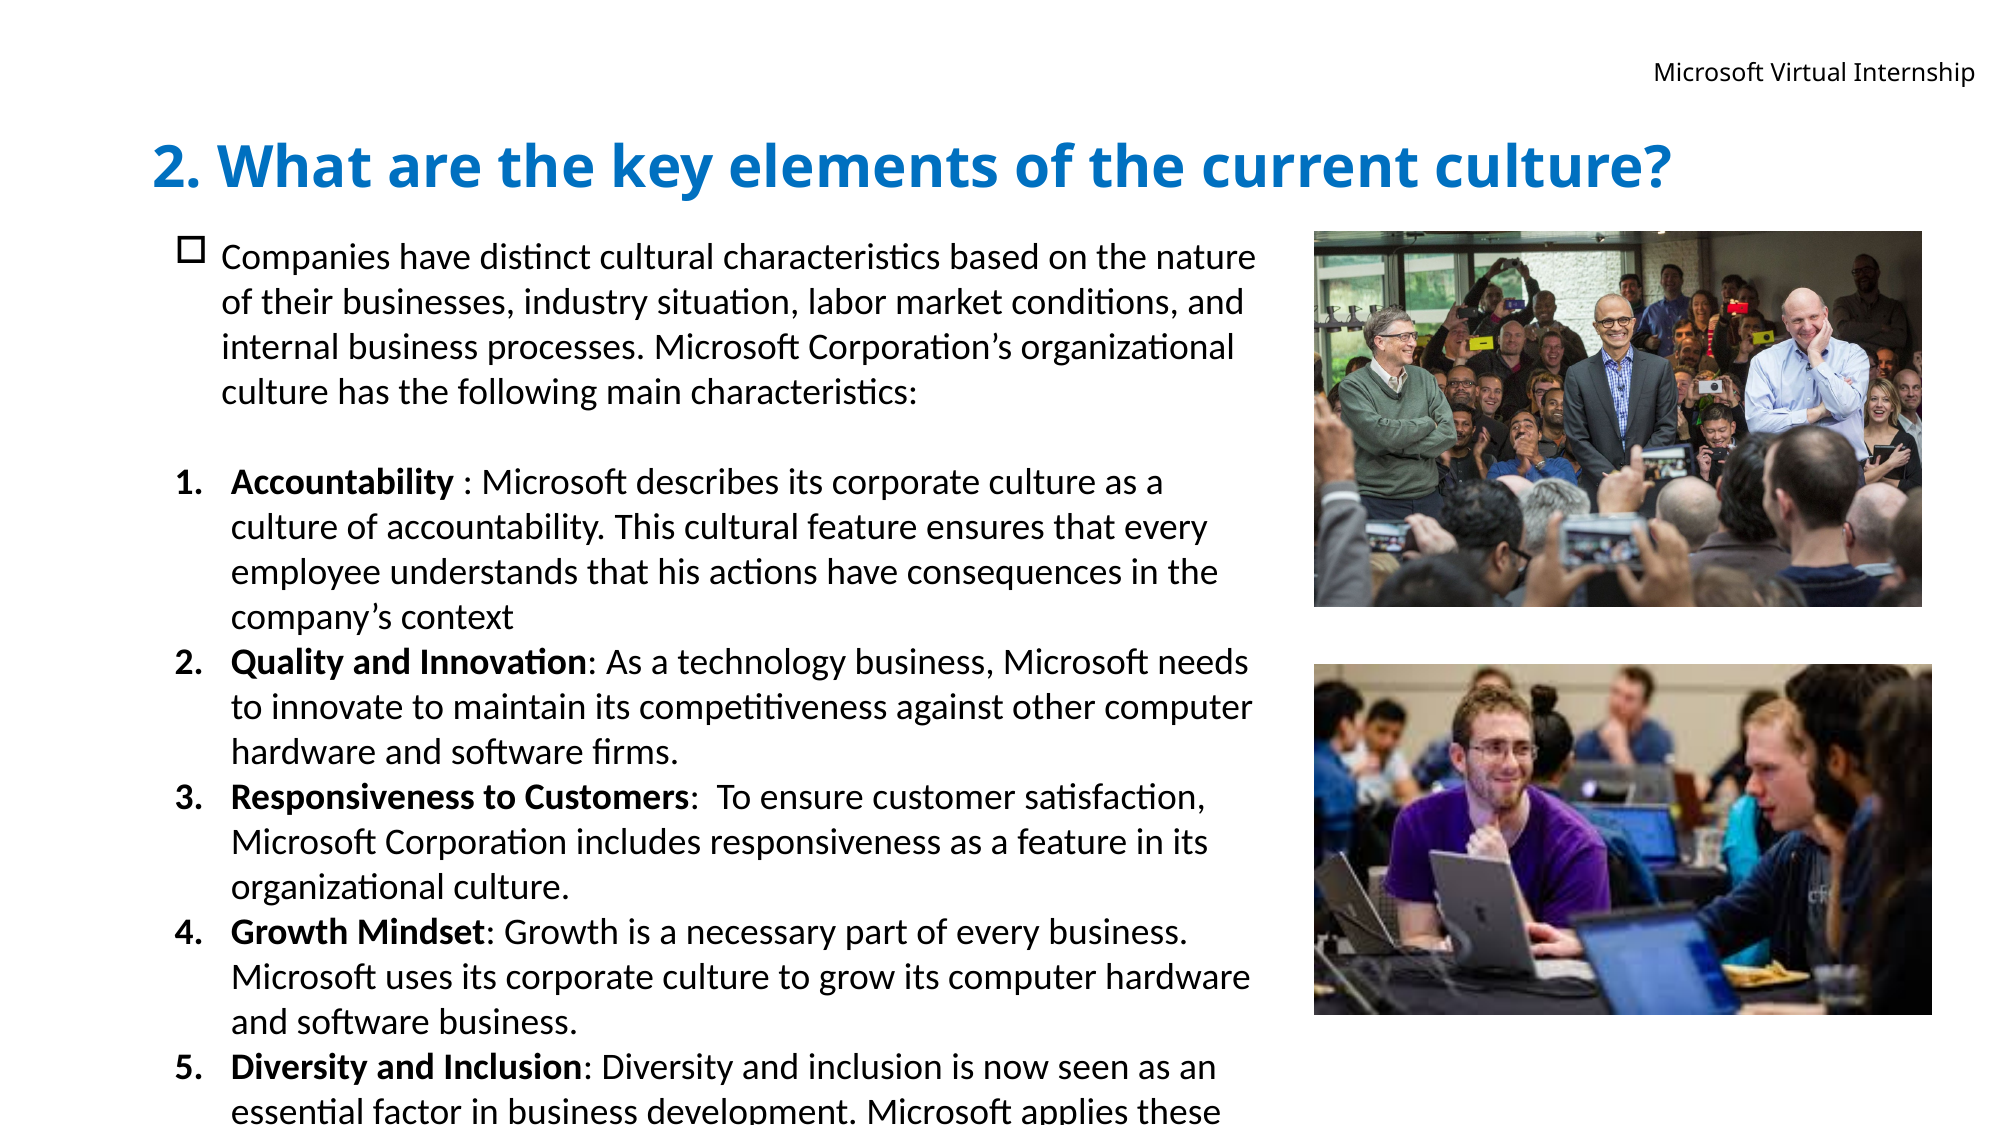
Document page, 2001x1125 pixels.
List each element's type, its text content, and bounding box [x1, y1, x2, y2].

text_box Microsoft Virtual Internship [1638, 48, 2000, 94]
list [1314, 664, 1932, 1015]
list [1314, 231, 1922, 607]
text_box Companies have distinct cultural characteristics based on the nature of their businesses, industry situation, labor market conditions, and internal business processes. Microsoft Corporation’s organizational culture has the following main characteristics: Accountability : Microsoft describes its corporate culture as a culture of accountability. This cultural feature ensures that every employee understands that his actions have consequences in the company’s context Quality and Innovation: As a technology business, Microsoft needs to innovate to maintain its competitiveness against other computer hardware and software firms. Responsiveness to Customers: To ensure customer satisfaction, Microsoft Corporation includes responsiveness as a feature in its organizational culture. Growth Mindset: Growth is a necessary part of every business. Microsoft uses its corporate culture to grow its computer hardware and software business. Diversity and Inclusion: Diversity and inclusion is now seen as an essential factor in business development. Microsoft applies these factors in its organizational culture through appropriate training programs. [159, 224, 1286, 1125]
title 2. What are the key elements of the current culture? [137, 59, 1863, 278]
